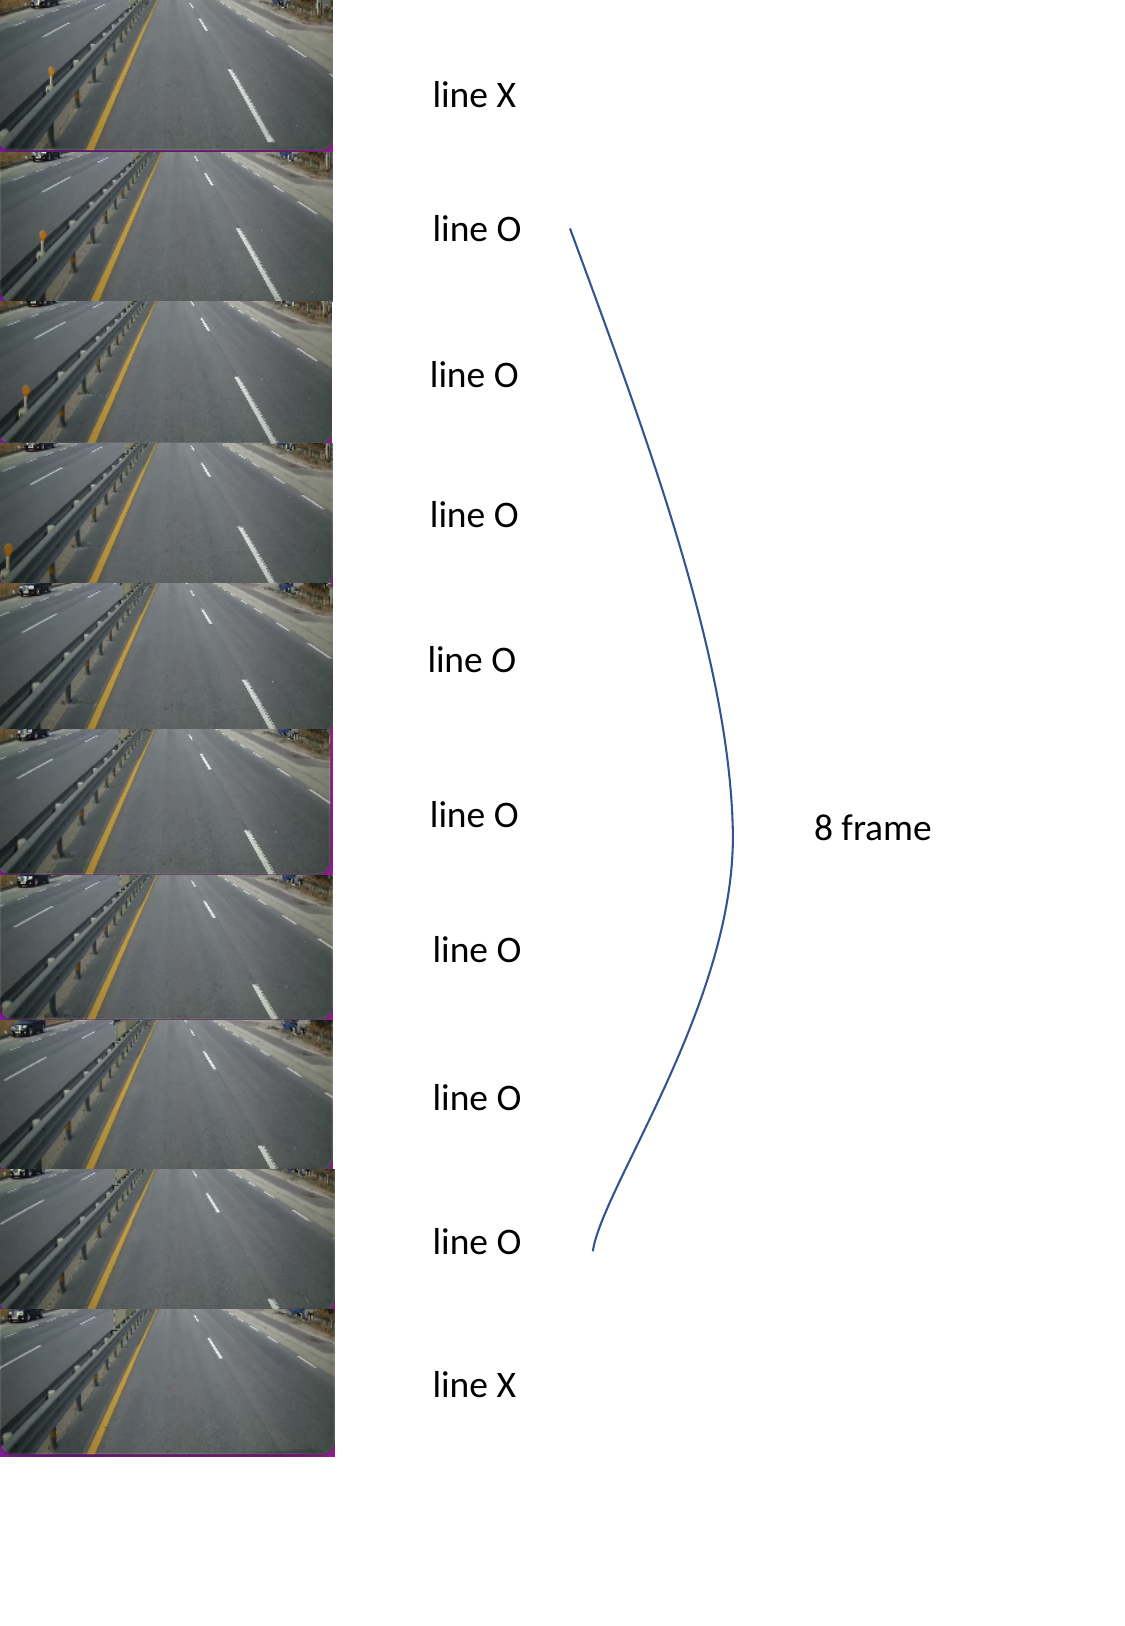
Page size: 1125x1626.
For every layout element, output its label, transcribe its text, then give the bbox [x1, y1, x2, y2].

picture [0, 0, 335, 1457]
text_box line O [417, 196, 537, 257]
text_box line O [415, 342, 534, 403]
text_box line O [412, 628, 532, 688]
text_box line O [415, 483, 534, 543]
text_box line X [417, 1353, 532, 1413]
text_box line O [415, 782, 534, 842]
text_box line X [417, 62, 532, 123]
text_box line O [417, 1065, 537, 1126]
text_box line O [417, 1210, 537, 1270]
text_box [569, 228, 734, 1252]
text_box 8 frame [799, 795, 948, 856]
text_box line O [417, 917, 537, 978]
